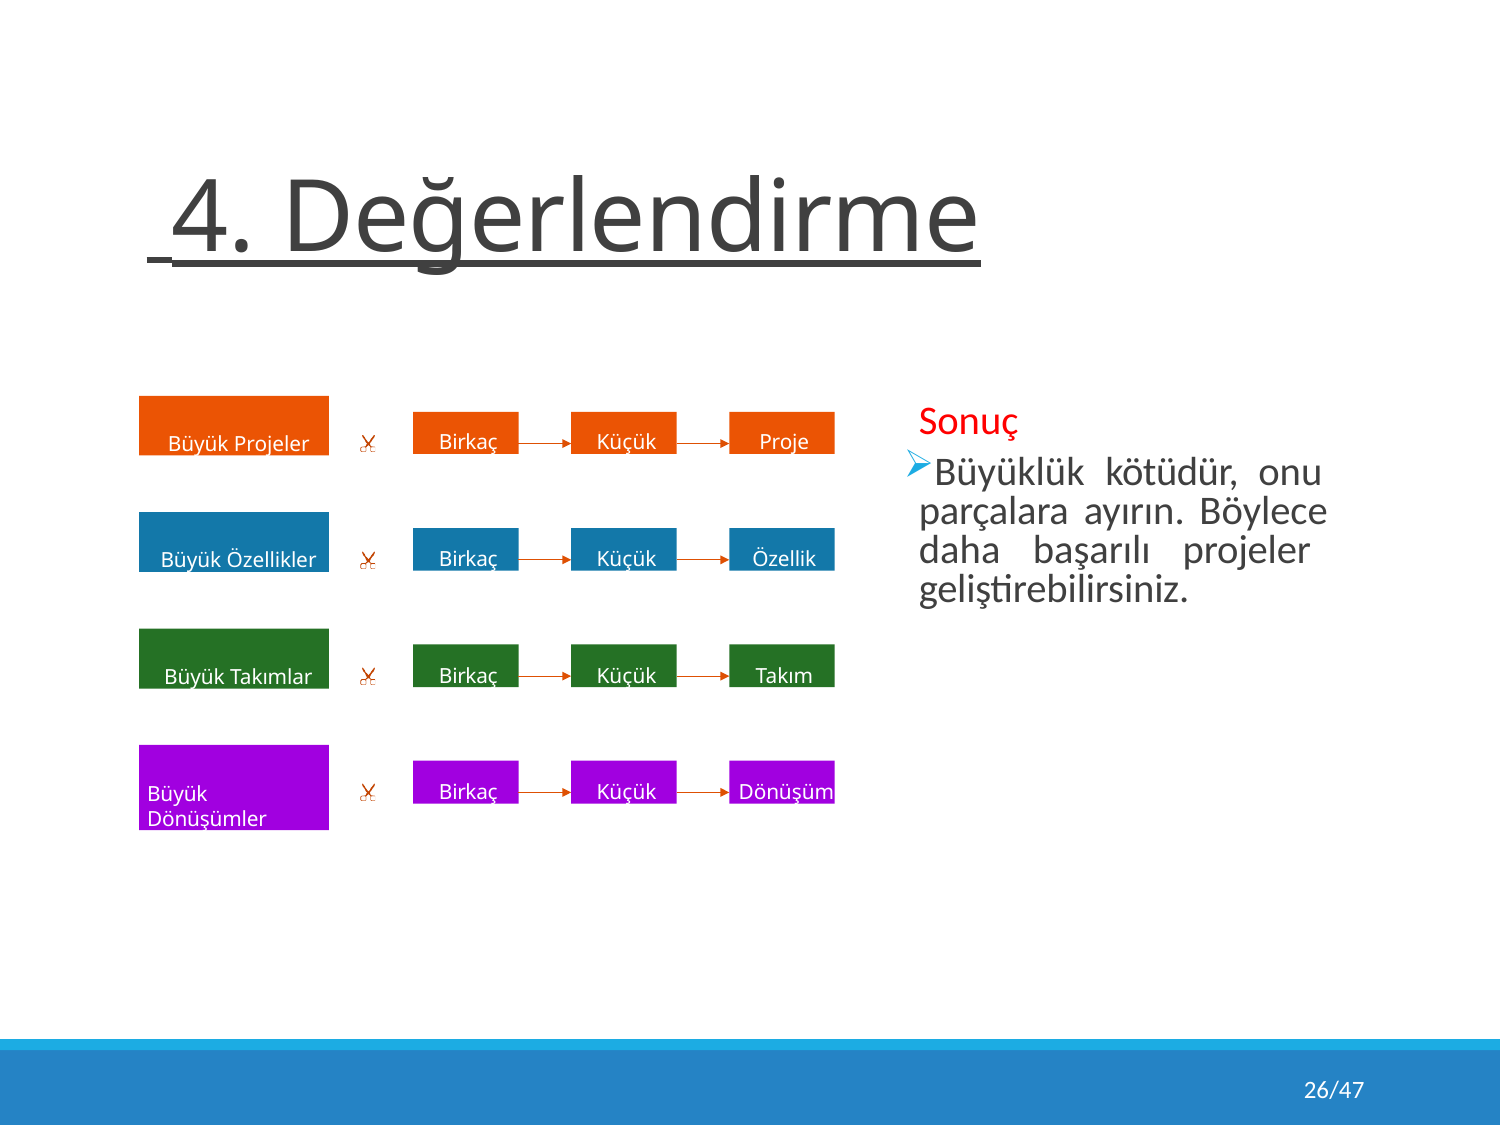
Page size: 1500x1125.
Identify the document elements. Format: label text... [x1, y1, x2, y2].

text_box Küçük [571, 528, 677, 571]
text_box [720, 787, 730, 797]
text_box [562, 439, 572, 449]
text_box Sonuç [916, 391, 1022, 443]
text_box Büyük Dönüşümler [139, 744, 329, 831]
slide_number 10/47 [1299, 1069, 1367, 1125]
text_box [720, 671, 730, 681]
text_box [360, 551, 376, 569]
text_box [562, 555, 572, 565]
text_box Birkaç [413, 411, 519, 454]
text_box Dönüşüm [729, 760, 835, 804]
text_box Küçük [571, 411, 677, 454]
text_box [360, 783, 376, 801]
text_box Özellik [729, 528, 835, 571]
text_box Büyük Takımlar [139, 628, 329, 689]
text_box Küçük [571, 644, 677, 688]
text_box [720, 555, 730, 565]
text_box Proje [729, 411, 835, 454]
text_box Takım [729, 644, 835, 688]
text_box Küçük [571, 760, 677, 804]
text_box Birkaç [413, 644, 519, 688]
text_box [720, 439, 730, 449]
title 4. Değerlendirme [144, 149, 1376, 340]
text_box [562, 787, 572, 797]
text_box Birkaç [413, 760, 519, 804]
text_box [562, 671, 572, 681]
text_box Büyüklük kötüdür, onu parçalara ayırın. Böylece daha başarılı projeler geliştirebilirsiniz. [901, 442, 1344, 611]
text_box Birkaç [413, 528, 519, 571]
text_box Büyük Projeler [139, 395, 329, 456]
text_box Büyük Özellikler [139, 512, 329, 572]
text_box [360, 435, 376, 452]
text_box [360, 667, 376, 685]
